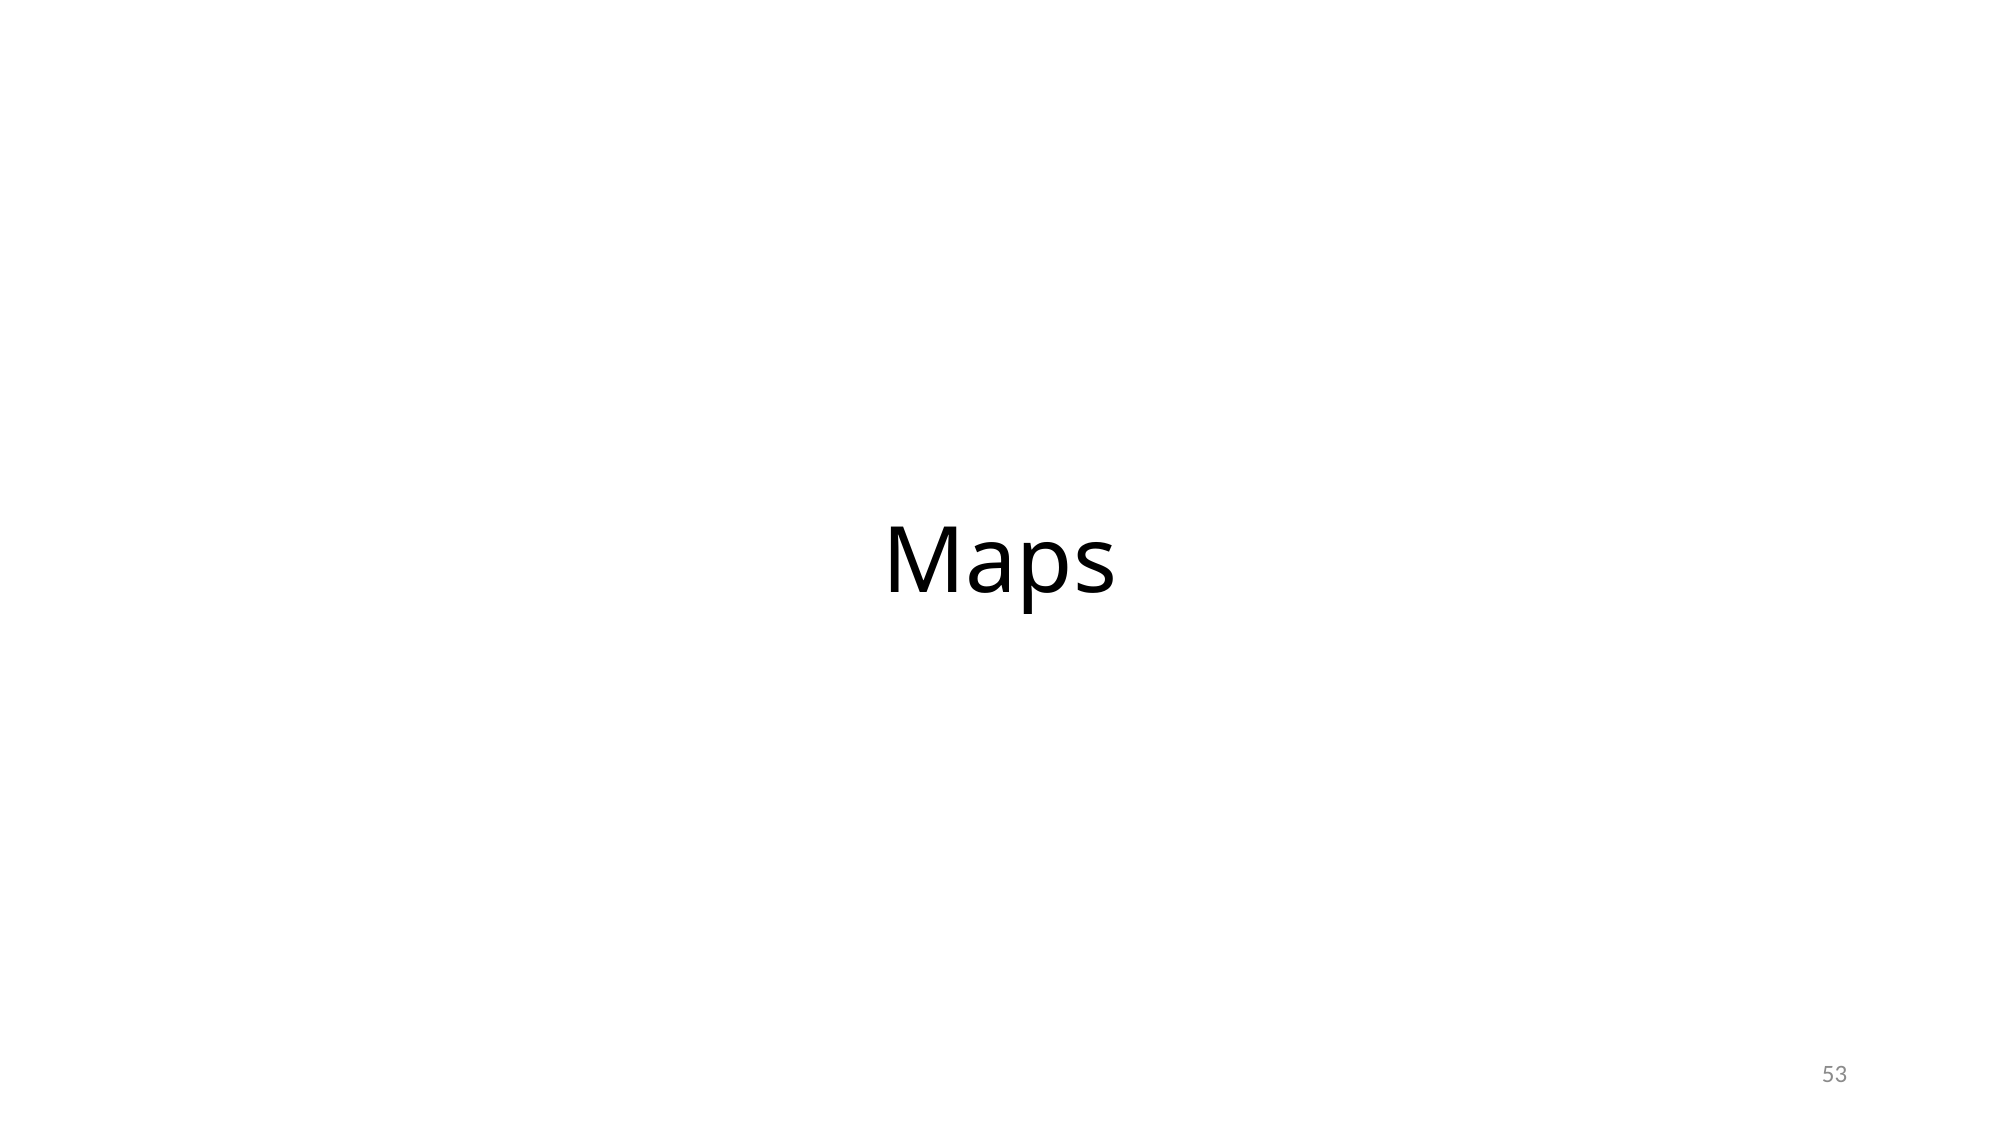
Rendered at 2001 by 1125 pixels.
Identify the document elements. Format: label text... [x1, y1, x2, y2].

title Maps [101, 453, 1899, 672]
slide_number 53 [1412, 1042, 1863, 1103]
